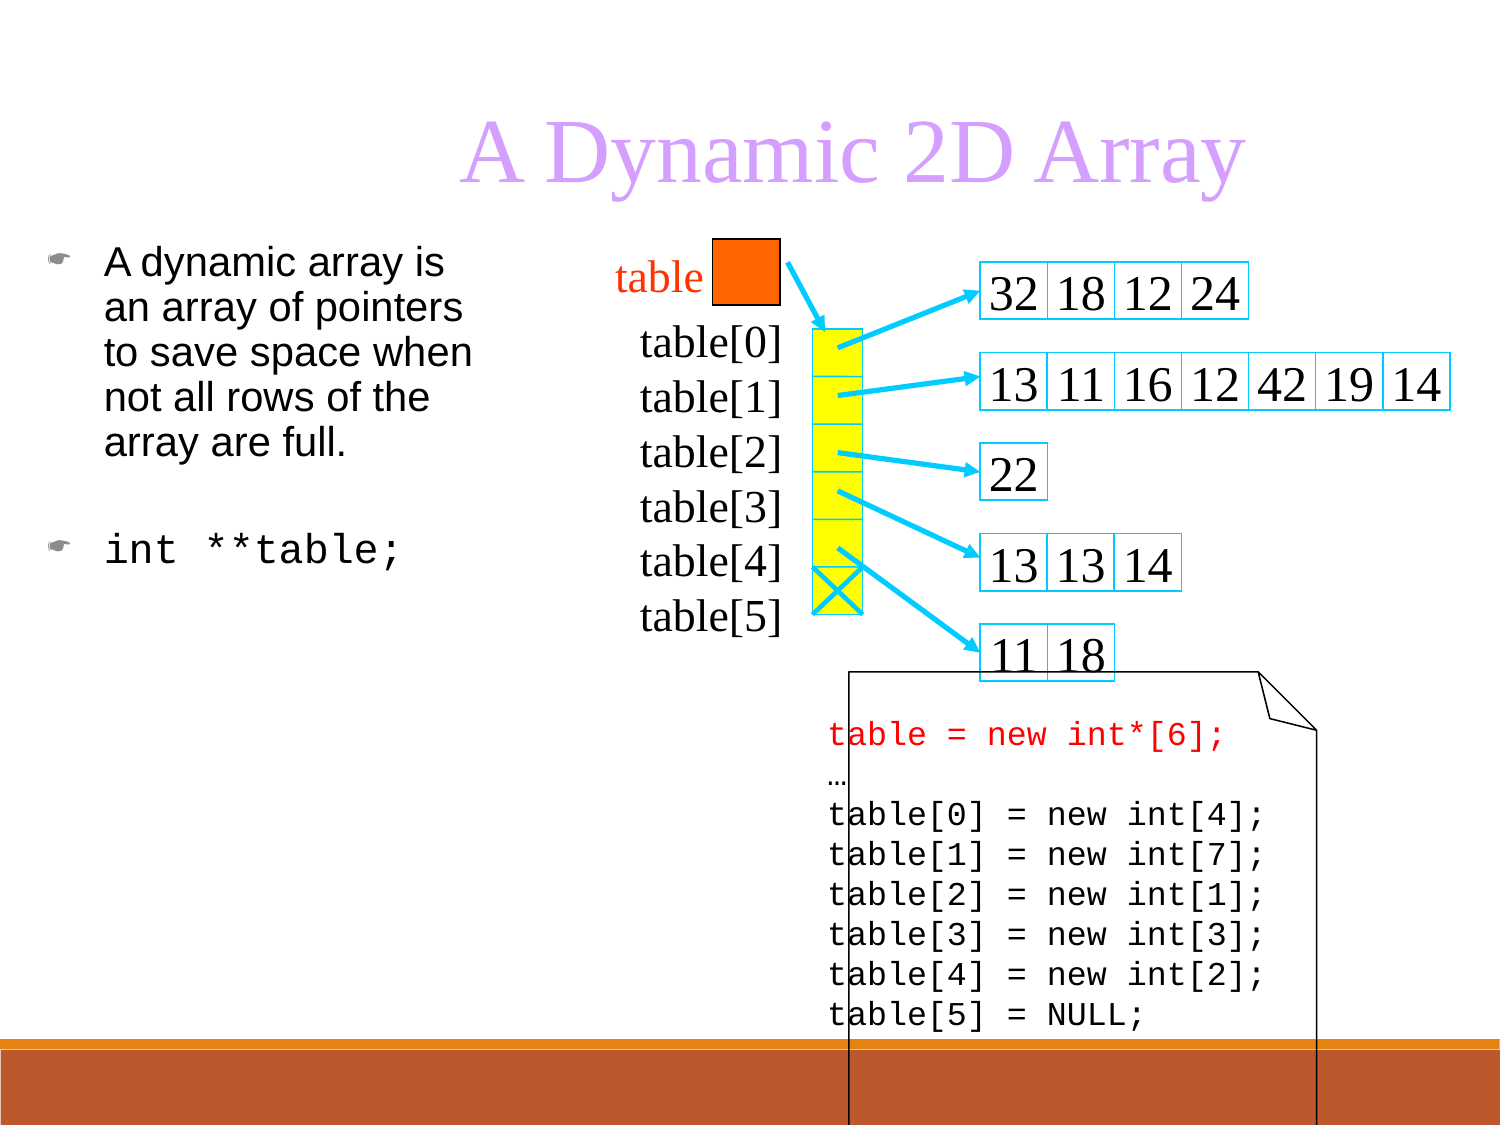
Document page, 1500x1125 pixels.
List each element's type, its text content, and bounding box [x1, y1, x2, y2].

text_box A Dynamic 2D Array [207, 95, 1500, 208]
text_box A dynamic array is an array of pointers to save space when not all rows of the array are full. int **table; [32, 233, 496, 1077]
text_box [599, 238, 1451, 1124]
